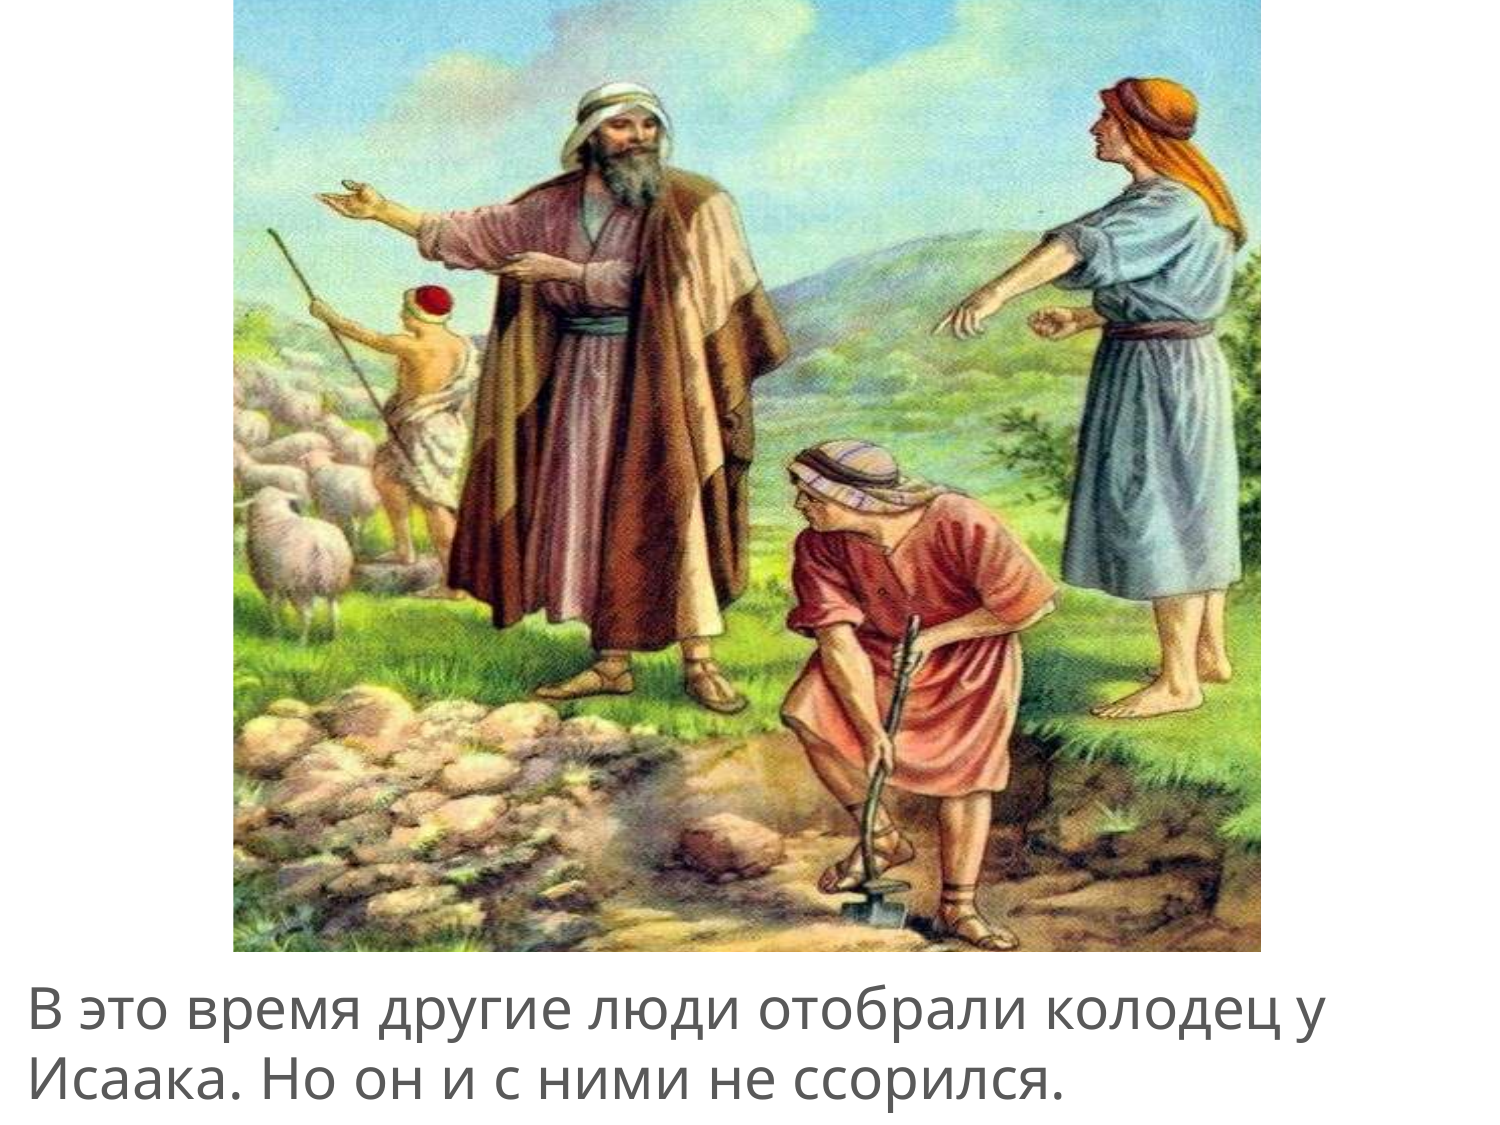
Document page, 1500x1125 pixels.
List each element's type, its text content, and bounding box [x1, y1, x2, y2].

picture [233, 0, 1262, 952]
text_box В это время другие люди отобрали колодец у Исаака. Но он и с ними не ссорился. [11, 964, 1483, 1119]
